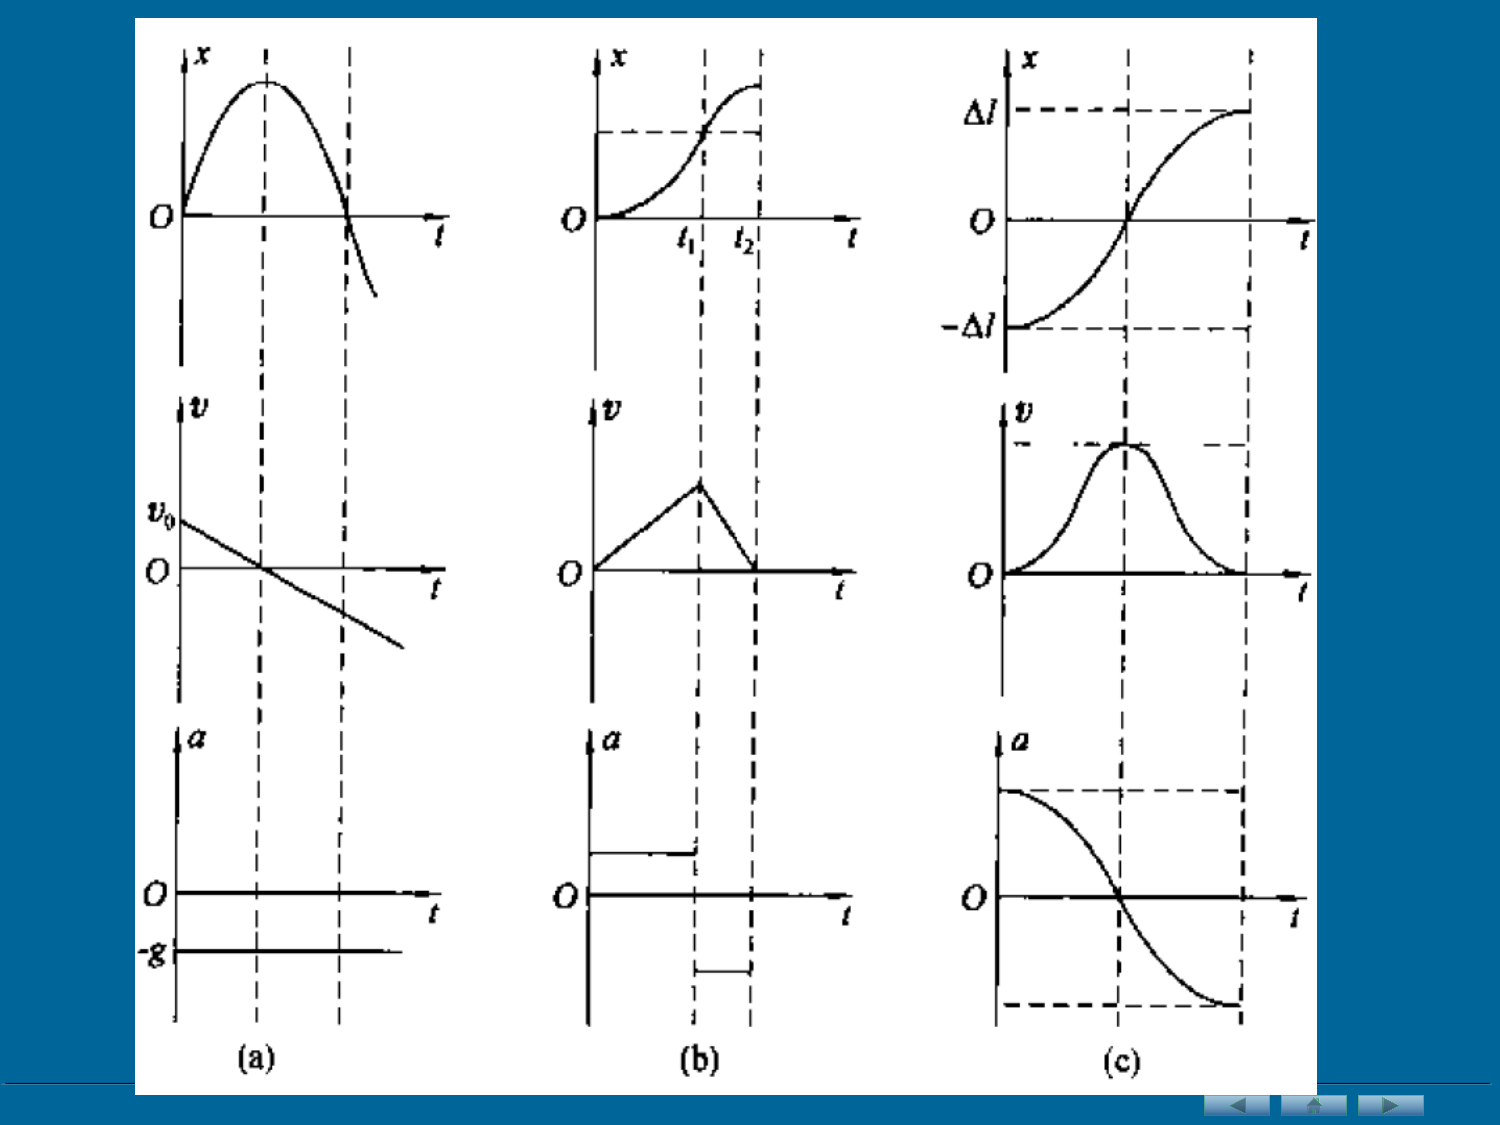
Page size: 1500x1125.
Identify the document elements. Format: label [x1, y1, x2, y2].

picture [135, 19, 1318, 1096]
